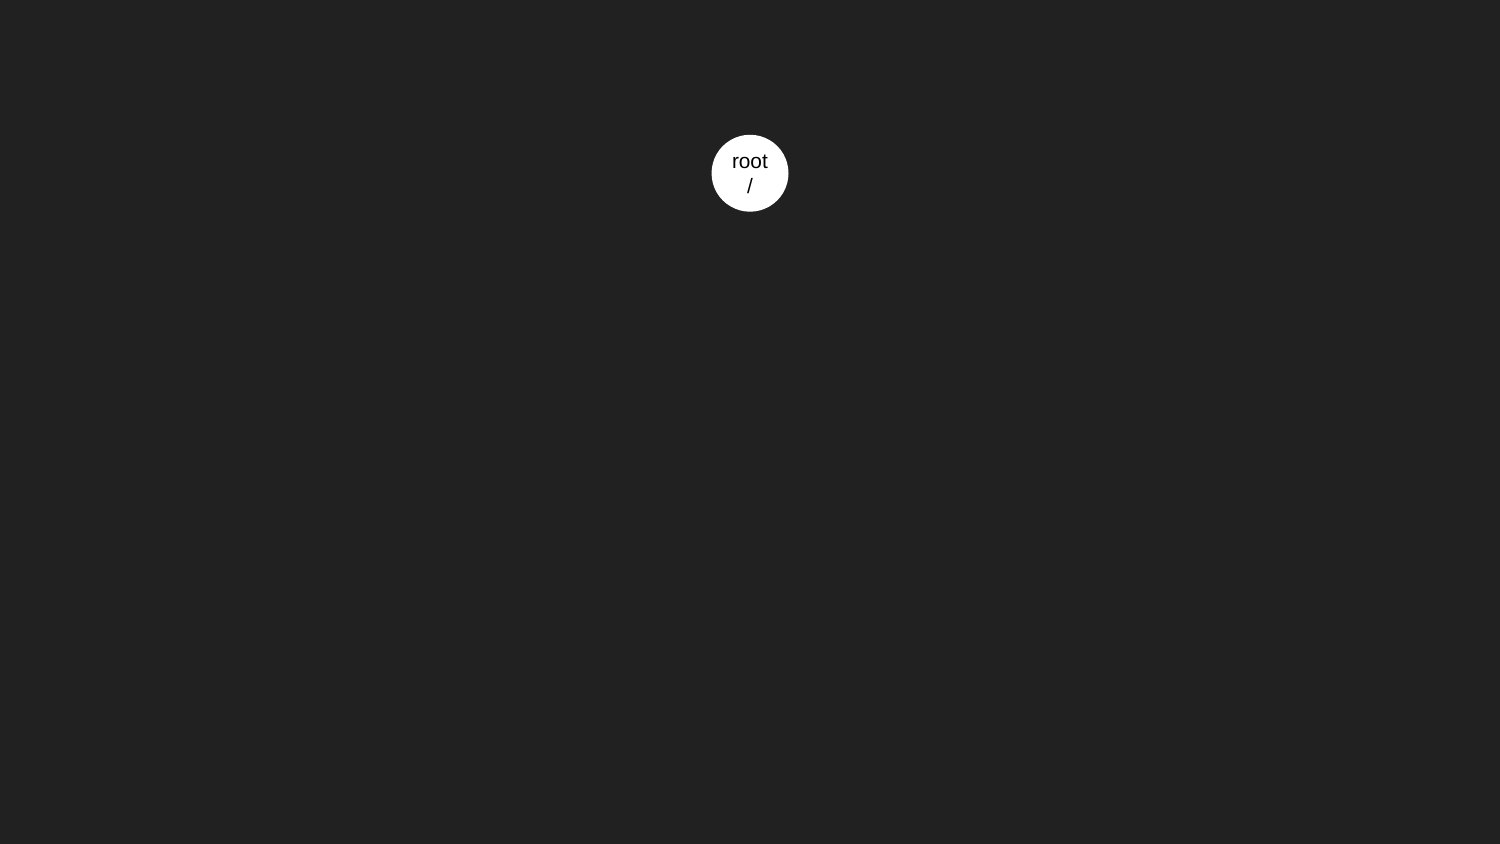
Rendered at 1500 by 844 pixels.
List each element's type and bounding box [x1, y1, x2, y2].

text_box [667, 132, 833, 214]
